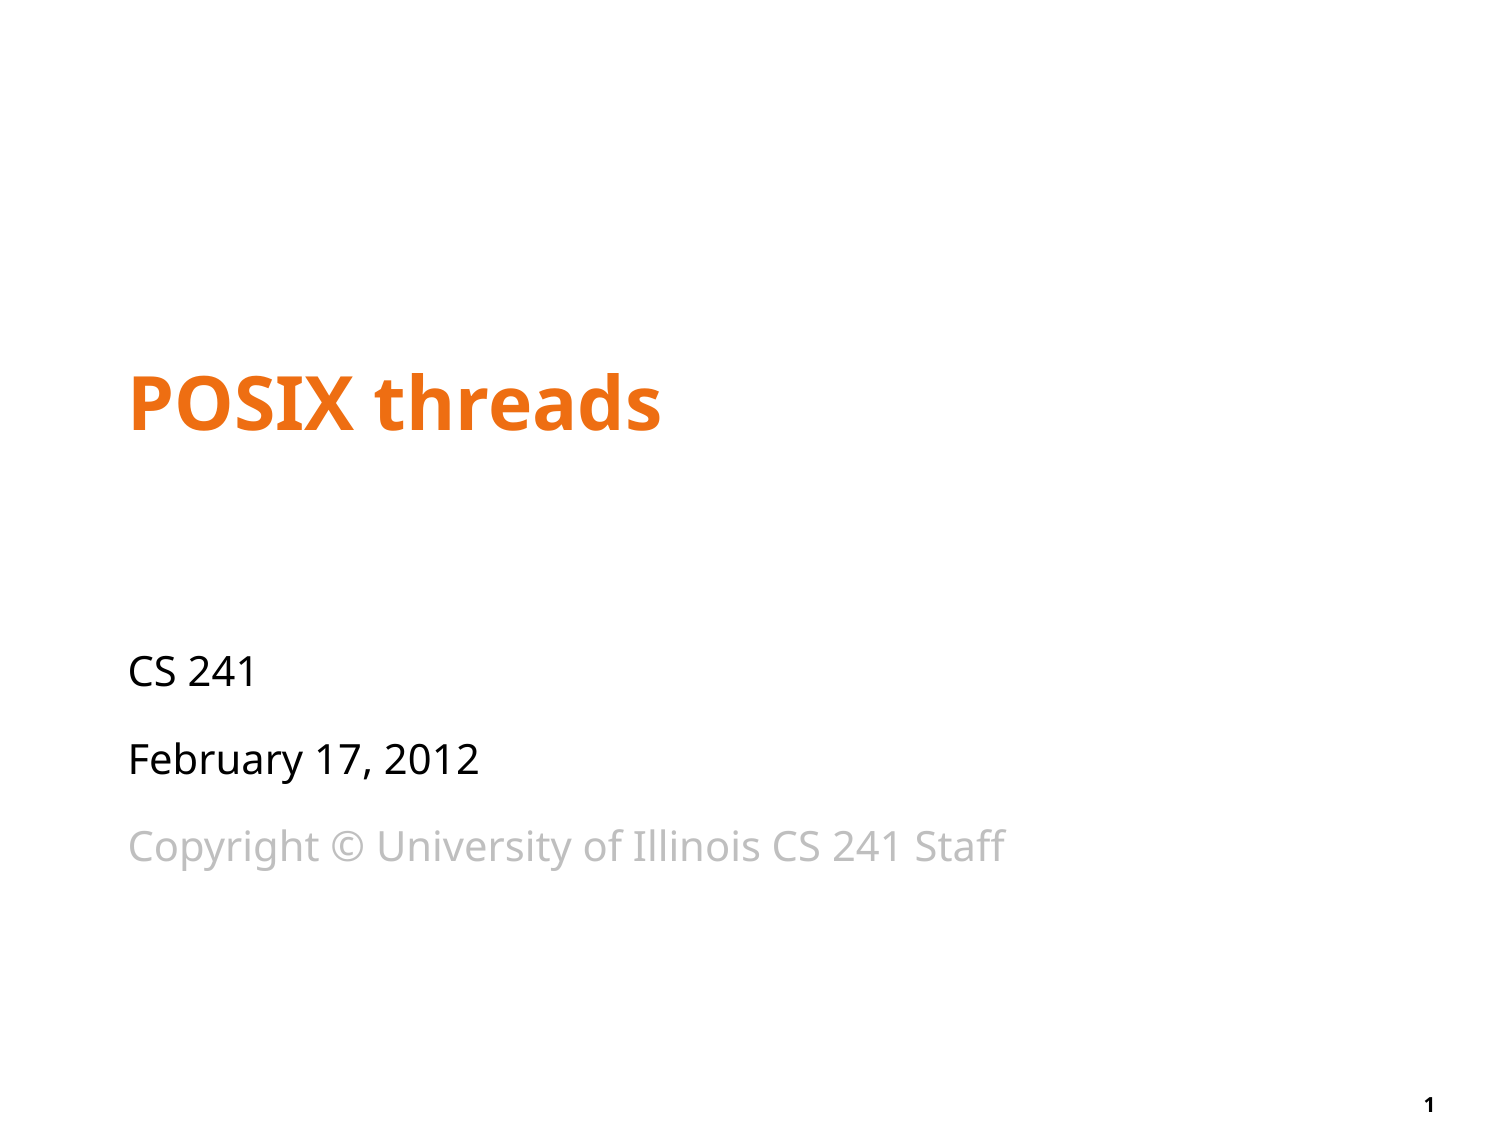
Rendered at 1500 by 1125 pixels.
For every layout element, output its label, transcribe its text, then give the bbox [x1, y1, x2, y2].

subtitle CS 241 February 17, 2012 Copyright © University of Illinois CS 241 Staff [112, 637, 1372, 925]
title POSIX threads [112, 279, 1388, 522]
